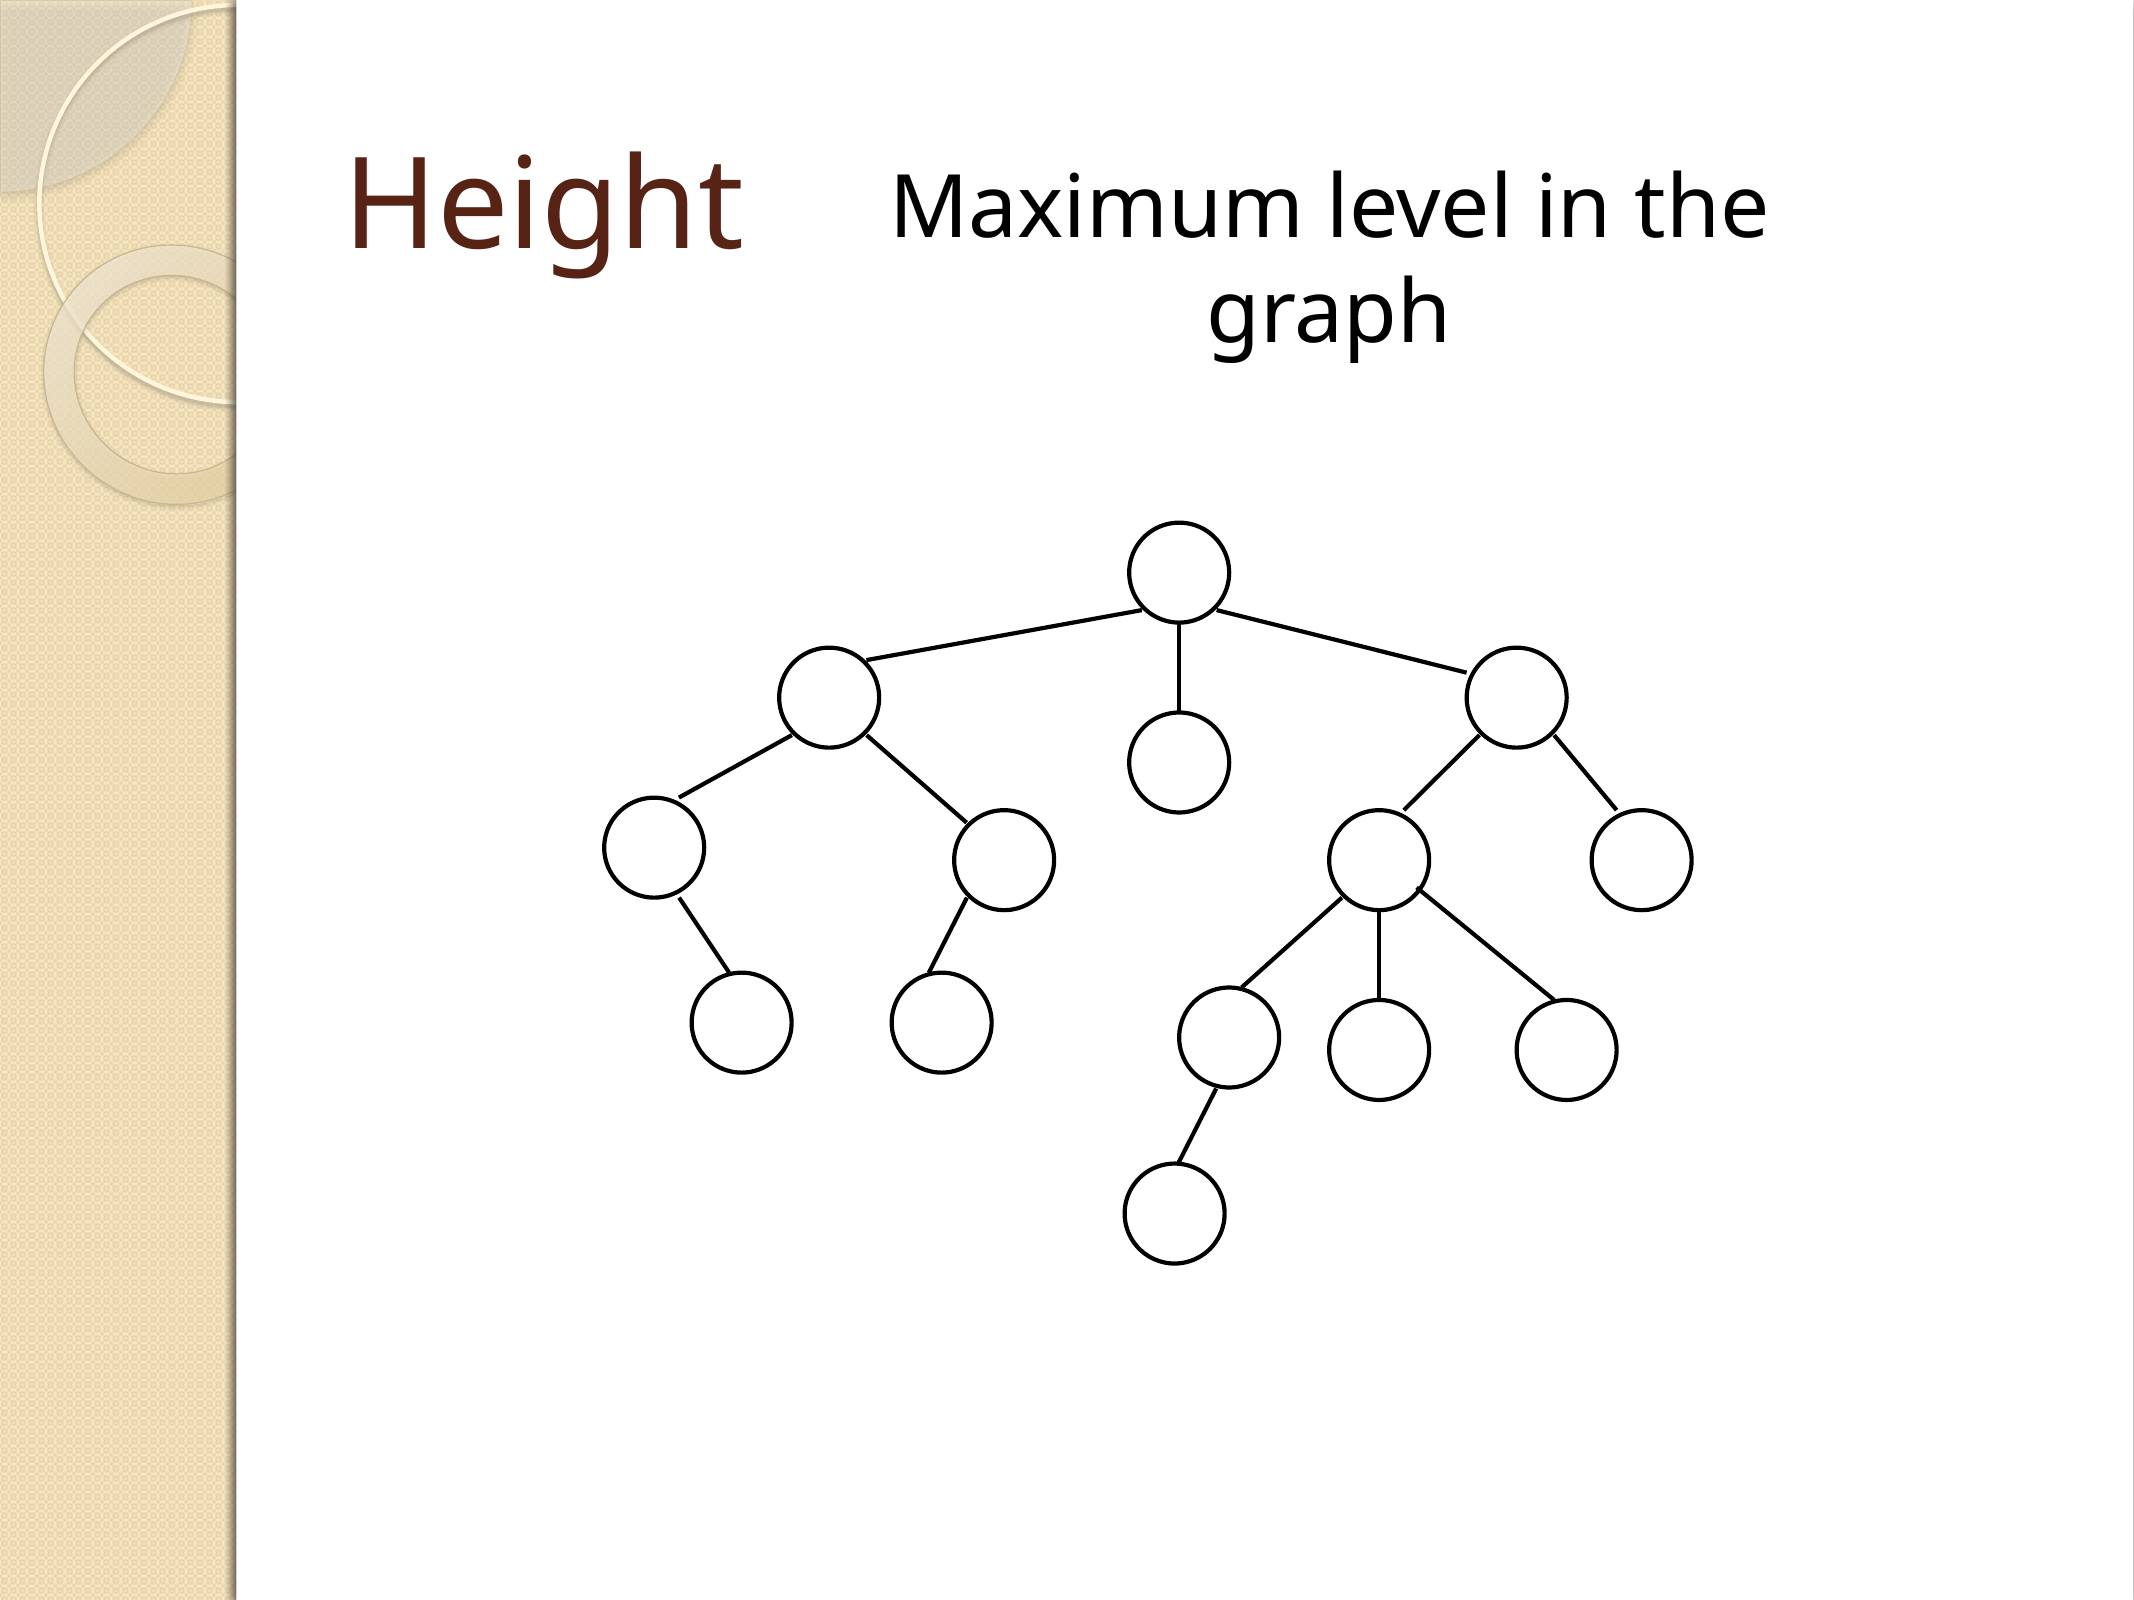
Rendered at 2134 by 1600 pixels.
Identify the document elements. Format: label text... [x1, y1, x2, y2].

text_box [1124, 1163, 1225, 1264]
text_box [954, 810, 1055, 911]
text_box [604, 797, 705, 898]
text_box [1466, 647, 1567, 748]
text_box [691, 972, 792, 1073]
text_box Maximum level in the graph [794, 142, 1864, 367]
text_box [1591, 810, 1692, 911]
text_box [891, 972, 992, 1073]
text_box [1329, 810, 1430, 911]
text_box [779, 647, 880, 748]
text_box [1129, 522, 1230, 623]
text_box [1329, 1000, 1430, 1100]
text_box [1516, 999, 1617, 1100]
text_box [1129, 712, 1230, 813]
title Height [334, 64, 2085, 331]
text_box [1179, 987, 1280, 1088]
